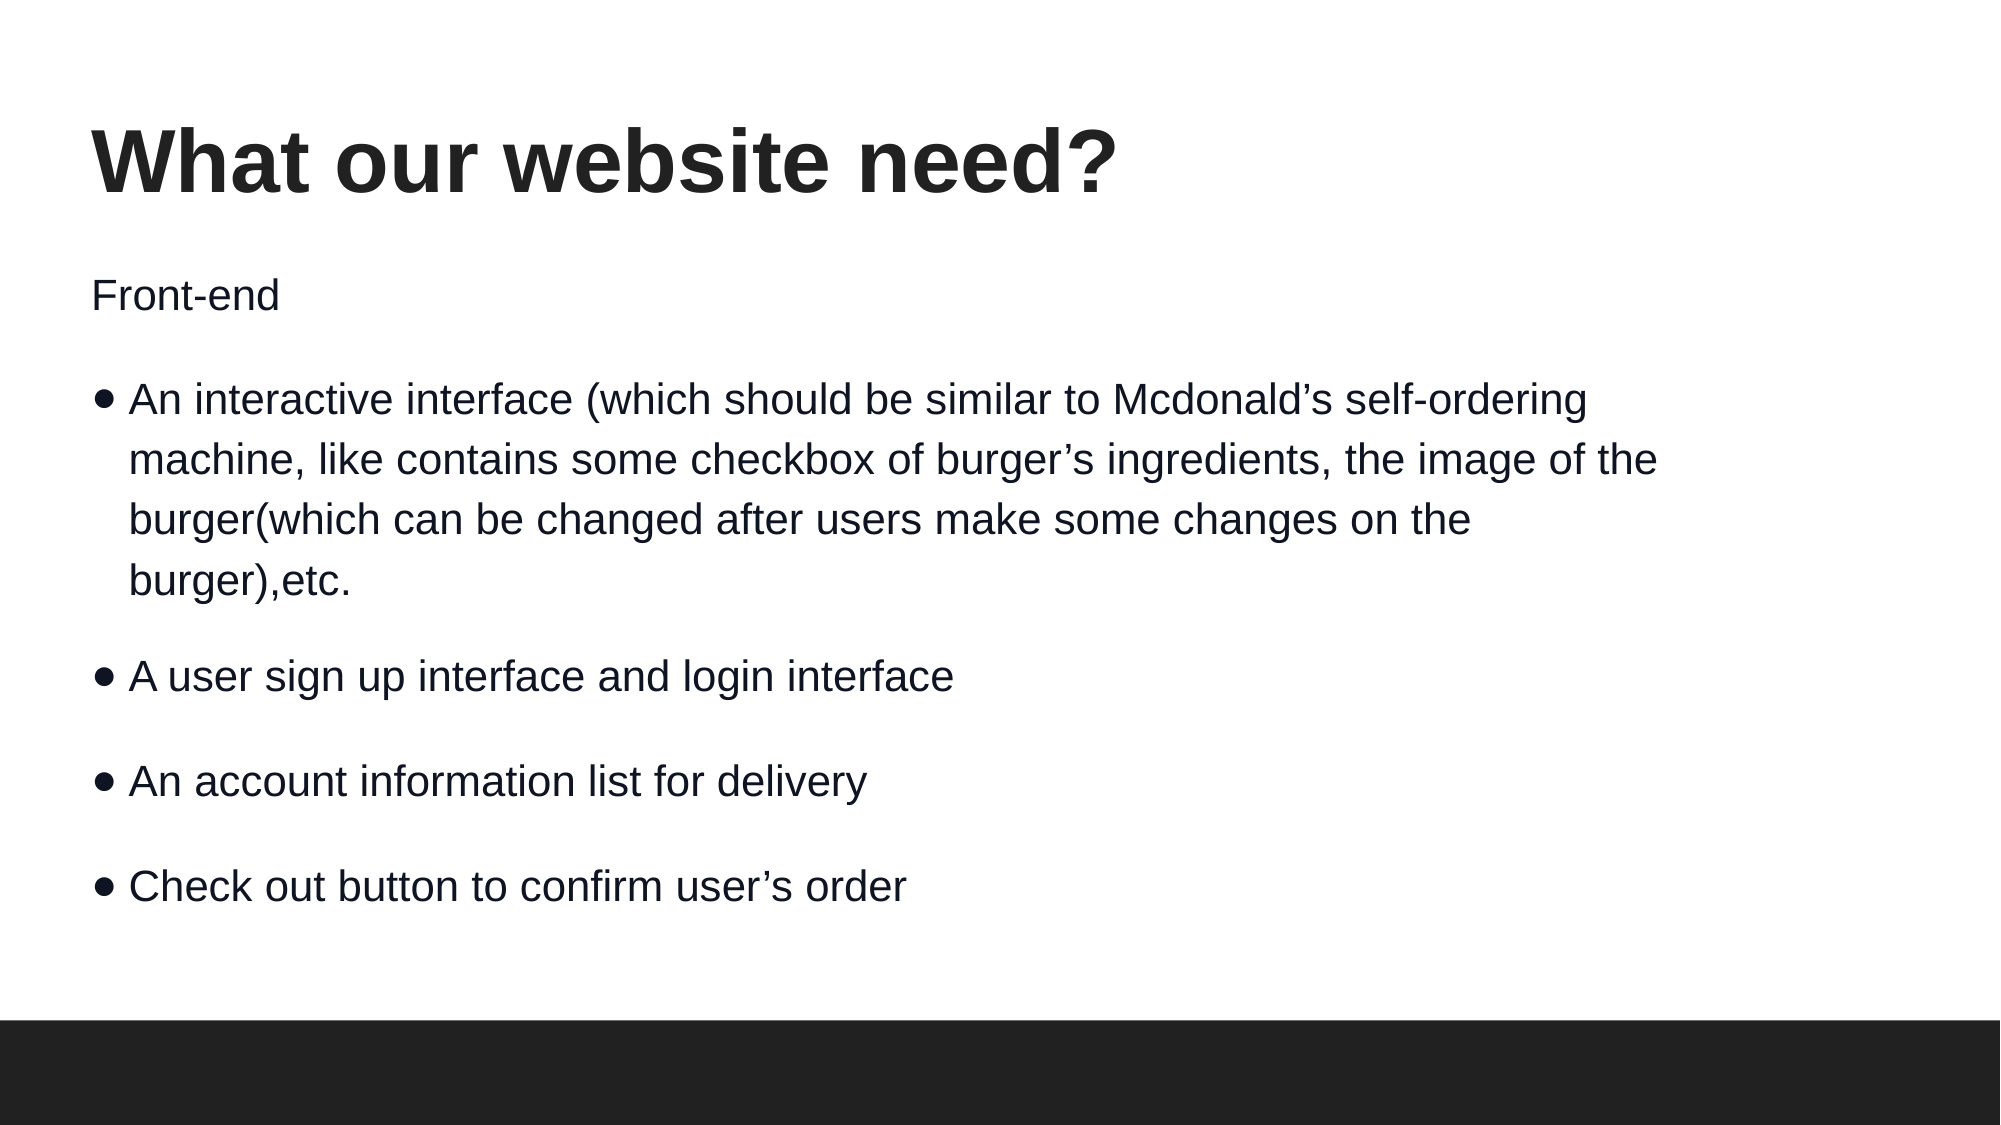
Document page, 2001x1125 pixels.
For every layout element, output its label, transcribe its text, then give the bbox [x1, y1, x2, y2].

list Front-end An interactive interface (which should be similar to Mcdonald’s self-ordering machine, like contains some checkbox of burger’s ingredients, the image of the burger(which can be changed after users make some changes on the burger),etc. A user sign up interface and login interface An account information list for delivery Check out button to confirm user’s order [76, 250, 1697, 945]
title What our website need? [76, 73, 1697, 219]
